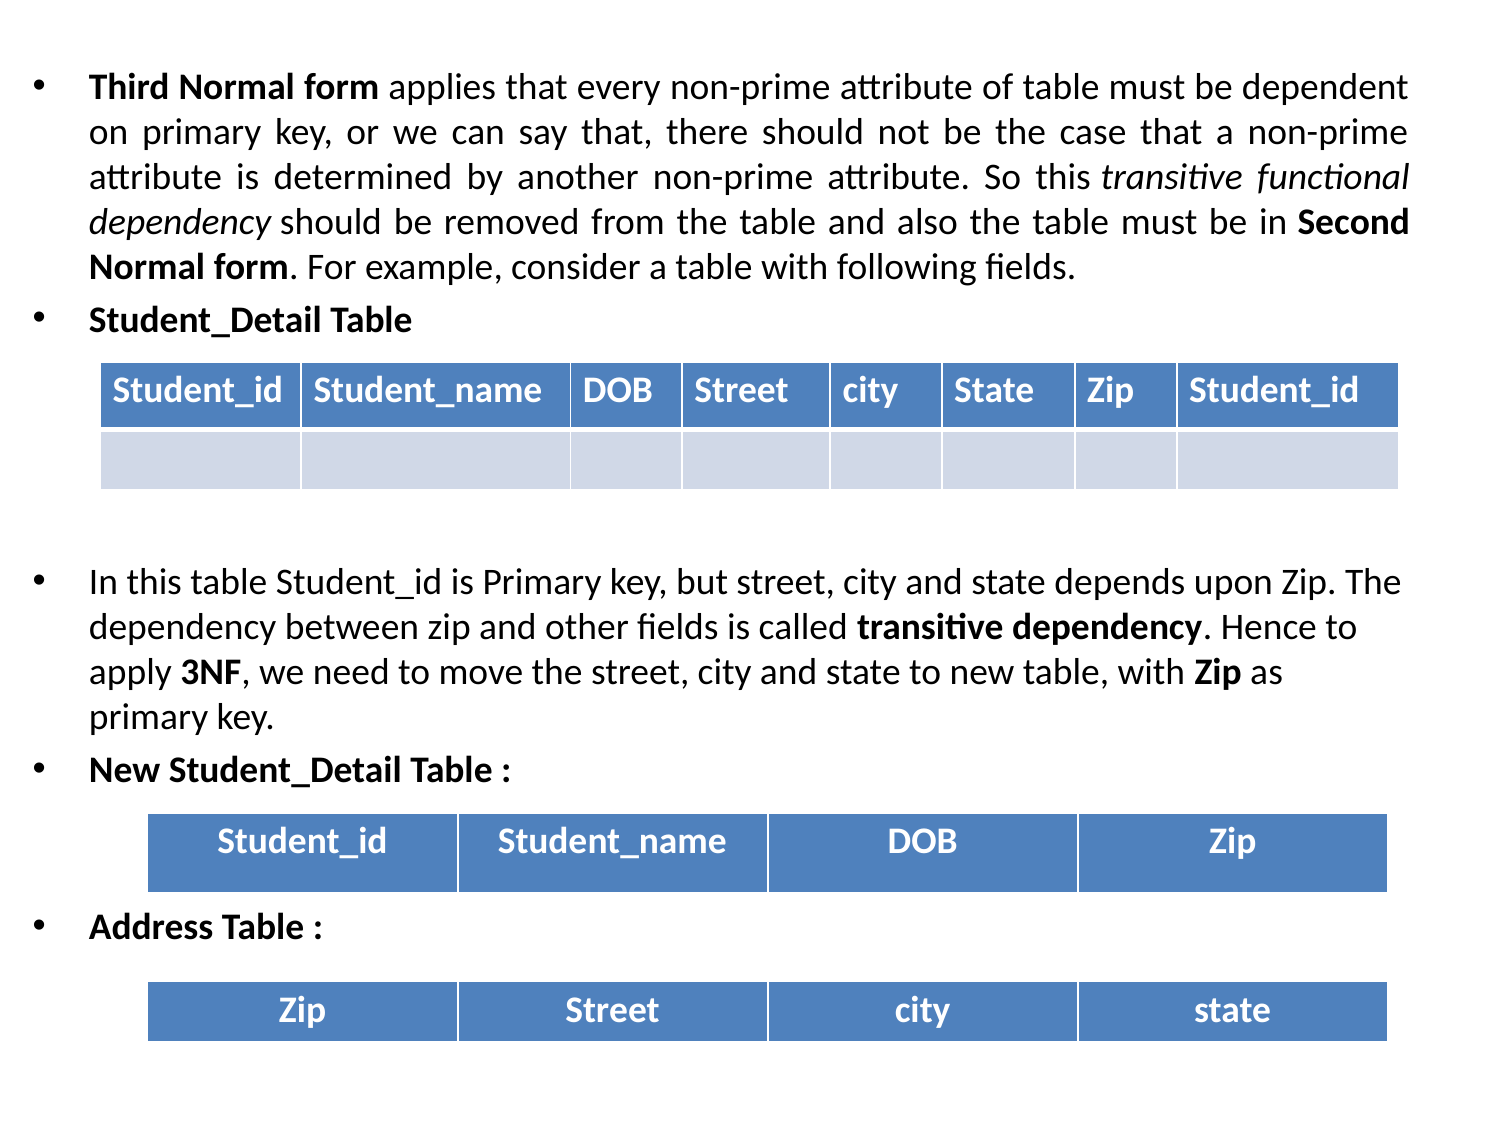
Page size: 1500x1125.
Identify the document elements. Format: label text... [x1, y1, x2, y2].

table_header Zip [1076, 363, 1176, 427]
table_header state [1079, 982, 1387, 1041]
table_header city [831, 363, 941, 427]
table_header Street [683, 363, 829, 427]
table_cell [571, 432, 681, 489]
list Third Normal form applies that every non-prime attribute of table must be dependent on primary key, or we can say that, there should not be the case that a non-prime attribute is determined by another non-prime attribute. So this transitive functional dependency should be removed from the table and also the table must be in Second Normal form. For example, consider a table with following fields. Student_Detail Table In this table Student_id is Primary key, but street, city and state depends upon Zip. The dependency between zip and other fields is called transitive dependency. Hence to apply 3NF, we need to move the street, city and state to new table, with Zip as primary key. New Student_Detail Table : Address Table : [17, 54, 1425, 1125]
table_header city [769, 982, 1077, 1041]
table_cell [1076, 432, 1176, 489]
table_header Student_name [459, 814, 767, 892]
table_header Student_id [101, 363, 300, 427]
table_header Zip [148, 982, 457, 1041]
table_header DOB [769, 814, 1077, 892]
table_header Zip [1079, 814, 1387, 892]
table_header Student_id [148, 814, 457, 892]
table_header State [943, 363, 1074, 427]
table_header Student_name [302, 363, 570, 427]
table_cell [831, 432, 941, 489]
table_header Street [459, 982, 767, 1041]
table_cell [943, 432, 1074, 489]
table_header Student_id [1178, 363, 1398, 427]
table_header DOB [571, 363, 681, 427]
table_cell [1178, 432, 1398, 489]
table_cell [683, 432, 829, 489]
table_cell [101, 432, 300, 489]
table_cell [302, 432, 570, 489]
